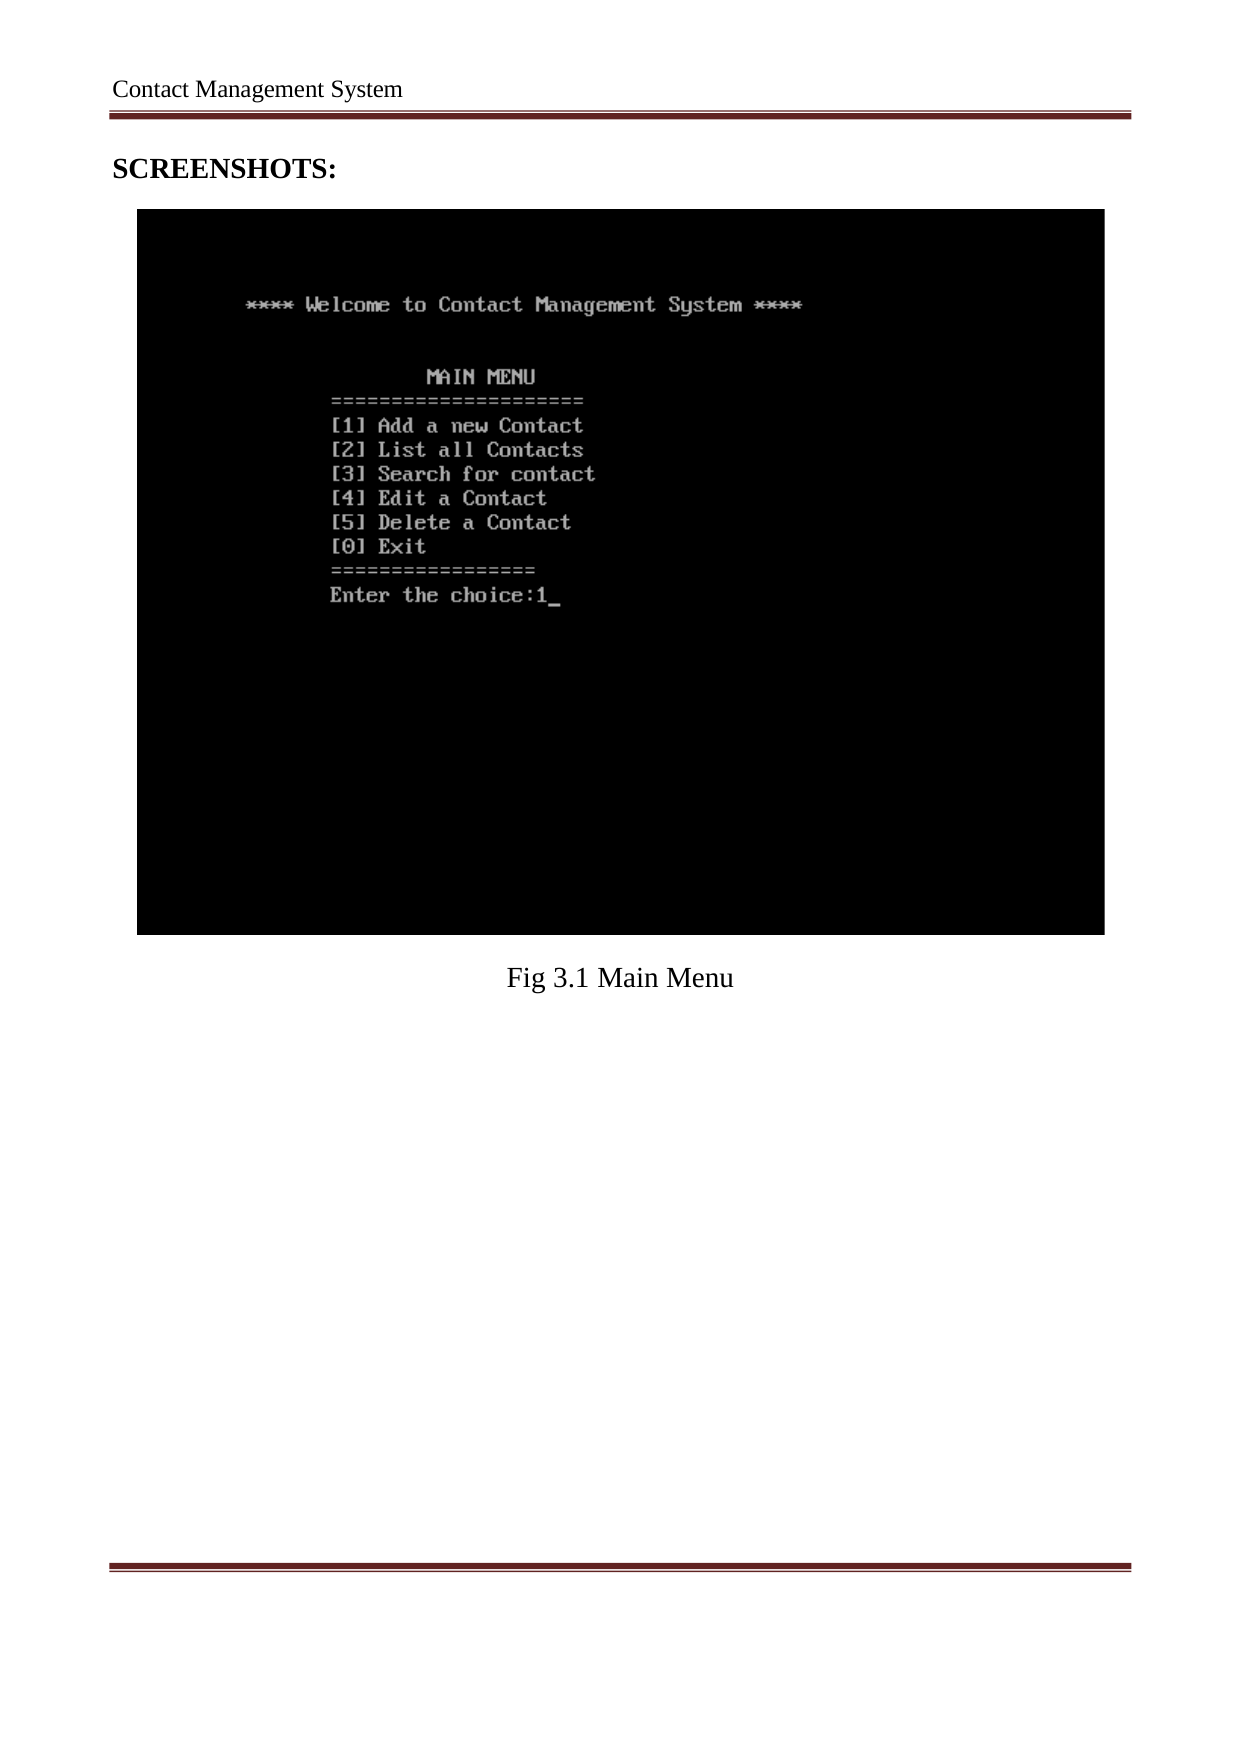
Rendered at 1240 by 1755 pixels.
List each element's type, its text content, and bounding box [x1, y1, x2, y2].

text_box Contact Management System SCREENSHOTS: [110, 70, 408, 185]
text_box [109, 1562, 1132, 1573]
text_box [137, 209, 1105, 935]
text_box [408, 113, 1132, 120]
text_box Fig 3.1 Main Menu [504, 955, 736, 993]
